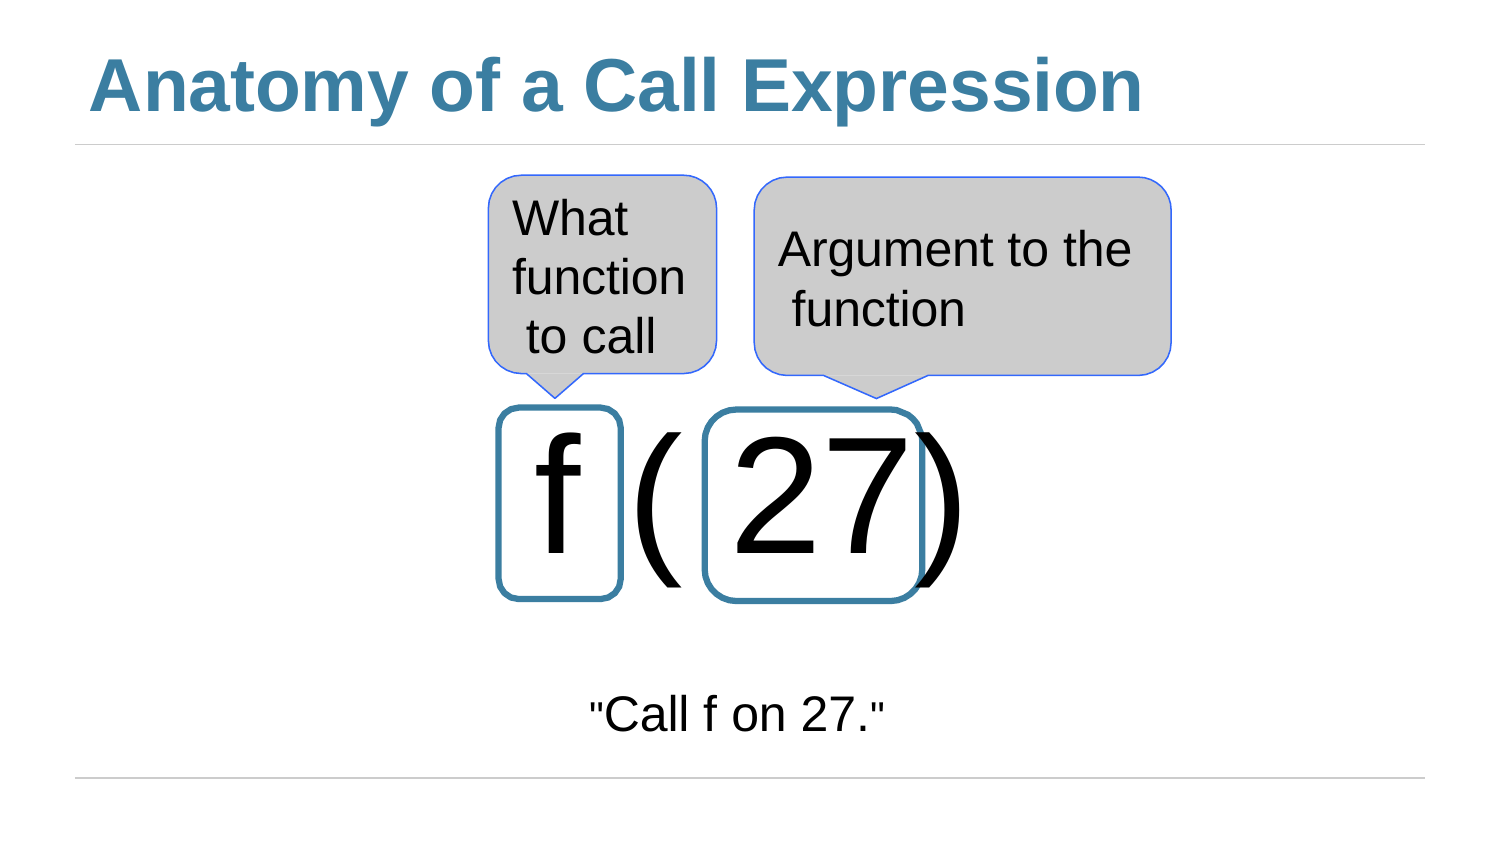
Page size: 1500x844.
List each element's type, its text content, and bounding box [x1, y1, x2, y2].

text_box f ( 27) "Call f on 27." [532, 385, 972, 742]
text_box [487, 174, 718, 603]
title Anatomy of a Call Expression [86, 34, 1149, 178]
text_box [753, 176, 1173, 400]
